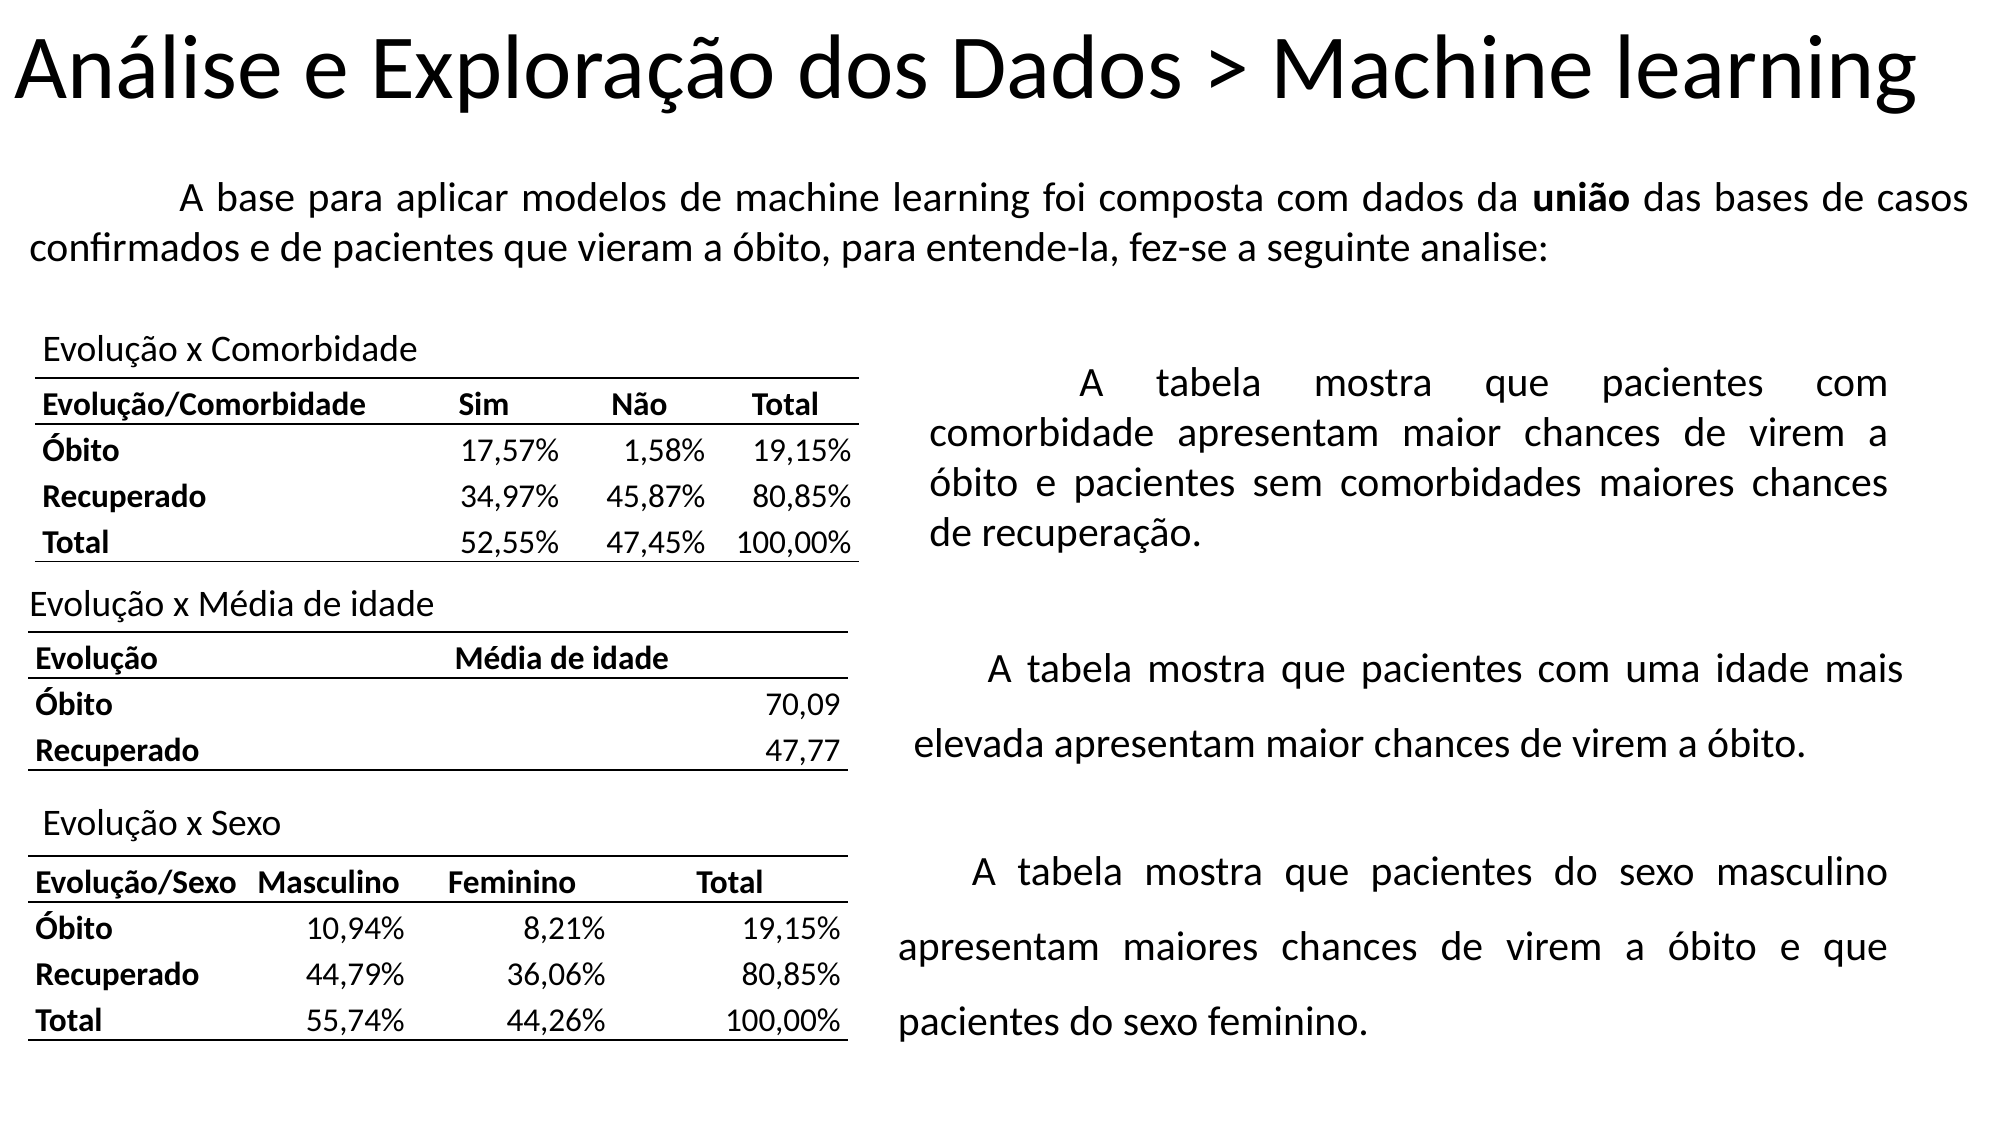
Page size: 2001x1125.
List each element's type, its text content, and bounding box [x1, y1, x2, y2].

table_cell 55,74% [246, 994, 412, 1039]
text_box A base para aplicar modelos de machine learning foi composta com dados da união das bases de casos confirmados e de pacientes que vieram a óbito, para entende-la, fez-se a seguinte analise: [14, 161, 1984, 277]
table_cell Óbito [35, 425, 381, 470]
table_header Média de idade [447, 633, 848, 677]
table_cell 19,15% [713, 425, 859, 470]
table_cell Óbito [28, 903, 246, 948]
table_cell 8,21% [412, 903, 613, 948]
table_header Evolução [28, 633, 447, 677]
table_cell 47,77 [447, 724, 848, 769]
table_cell 44,26% [412, 994, 613, 1039]
table_cell 80,85% [613, 948, 848, 994]
table_header Não [566, 379, 713, 423]
table_cell 1,58% [566, 425, 713, 470]
table_cell 36,06% [412, 948, 613, 994]
table_cell Óbito [28, 679, 447, 724]
table_cell 19,15% [613, 903, 848, 948]
table_cell 47,45% [566, 516, 713, 561]
text_box A tabela mostra que pacientes com comorbidade apresentam maior chances de virem a óbito e pacientes sem comorbidades maiores chances de recuperação. [914, 347, 1904, 562]
table_header Masculino [246, 857, 412, 901]
table_header Total [613, 857, 848, 901]
text_box A tabela mostra que pacientes com uma idade mais elevada apresentam maior chances de virem a óbito. [898, 608, 1919, 774]
table_header Evolução/Comorbidade [35, 379, 402, 423]
table_cell Recuperado [35, 470, 381, 516]
table_cell 34,97% [381, 470, 566, 516]
table_cell 52,55% [381, 516, 566, 561]
table_cell Total [28, 994, 246, 1039]
table_header Evolução/Sexo [28, 857, 246, 901]
table_cell 10,94% [246, 903, 412, 948]
table_cell 100,00% [713, 516, 859, 561]
table_cell 80,85% [713, 470, 859, 516]
text_box Análise e Exploração dos Dados > Machine learning [0, 0, 2000, 125]
table_cell 70,09 [447, 679, 848, 724]
table_header Sim [402, 379, 566, 423]
text_box Evolução x Média de idade [14, 571, 565, 632]
table_header Total [713, 379, 859, 423]
text_box Evolução x Sexo [27, 790, 343, 850]
table_cell 100,00% [613, 994, 848, 1039]
text_box A tabela mostra que pacientes do sexo masculino apresentam maiores chances de virem a óbito e que pacientes do sexo feminino. [883, 811, 1904, 1051]
table_cell Recuperado [28, 724, 447, 769]
table_cell 17,57% [381, 425, 566, 470]
table_cell Recuperado [28, 948, 246, 994]
table_cell Total [35, 516, 381, 561]
text_box Evolução x Comorbidade [27, 316, 1049, 377]
table_cell 45,87% [566, 470, 713, 516]
table_cell 44,79% [246, 948, 412, 994]
table_header Feminino [412, 857, 613, 901]
